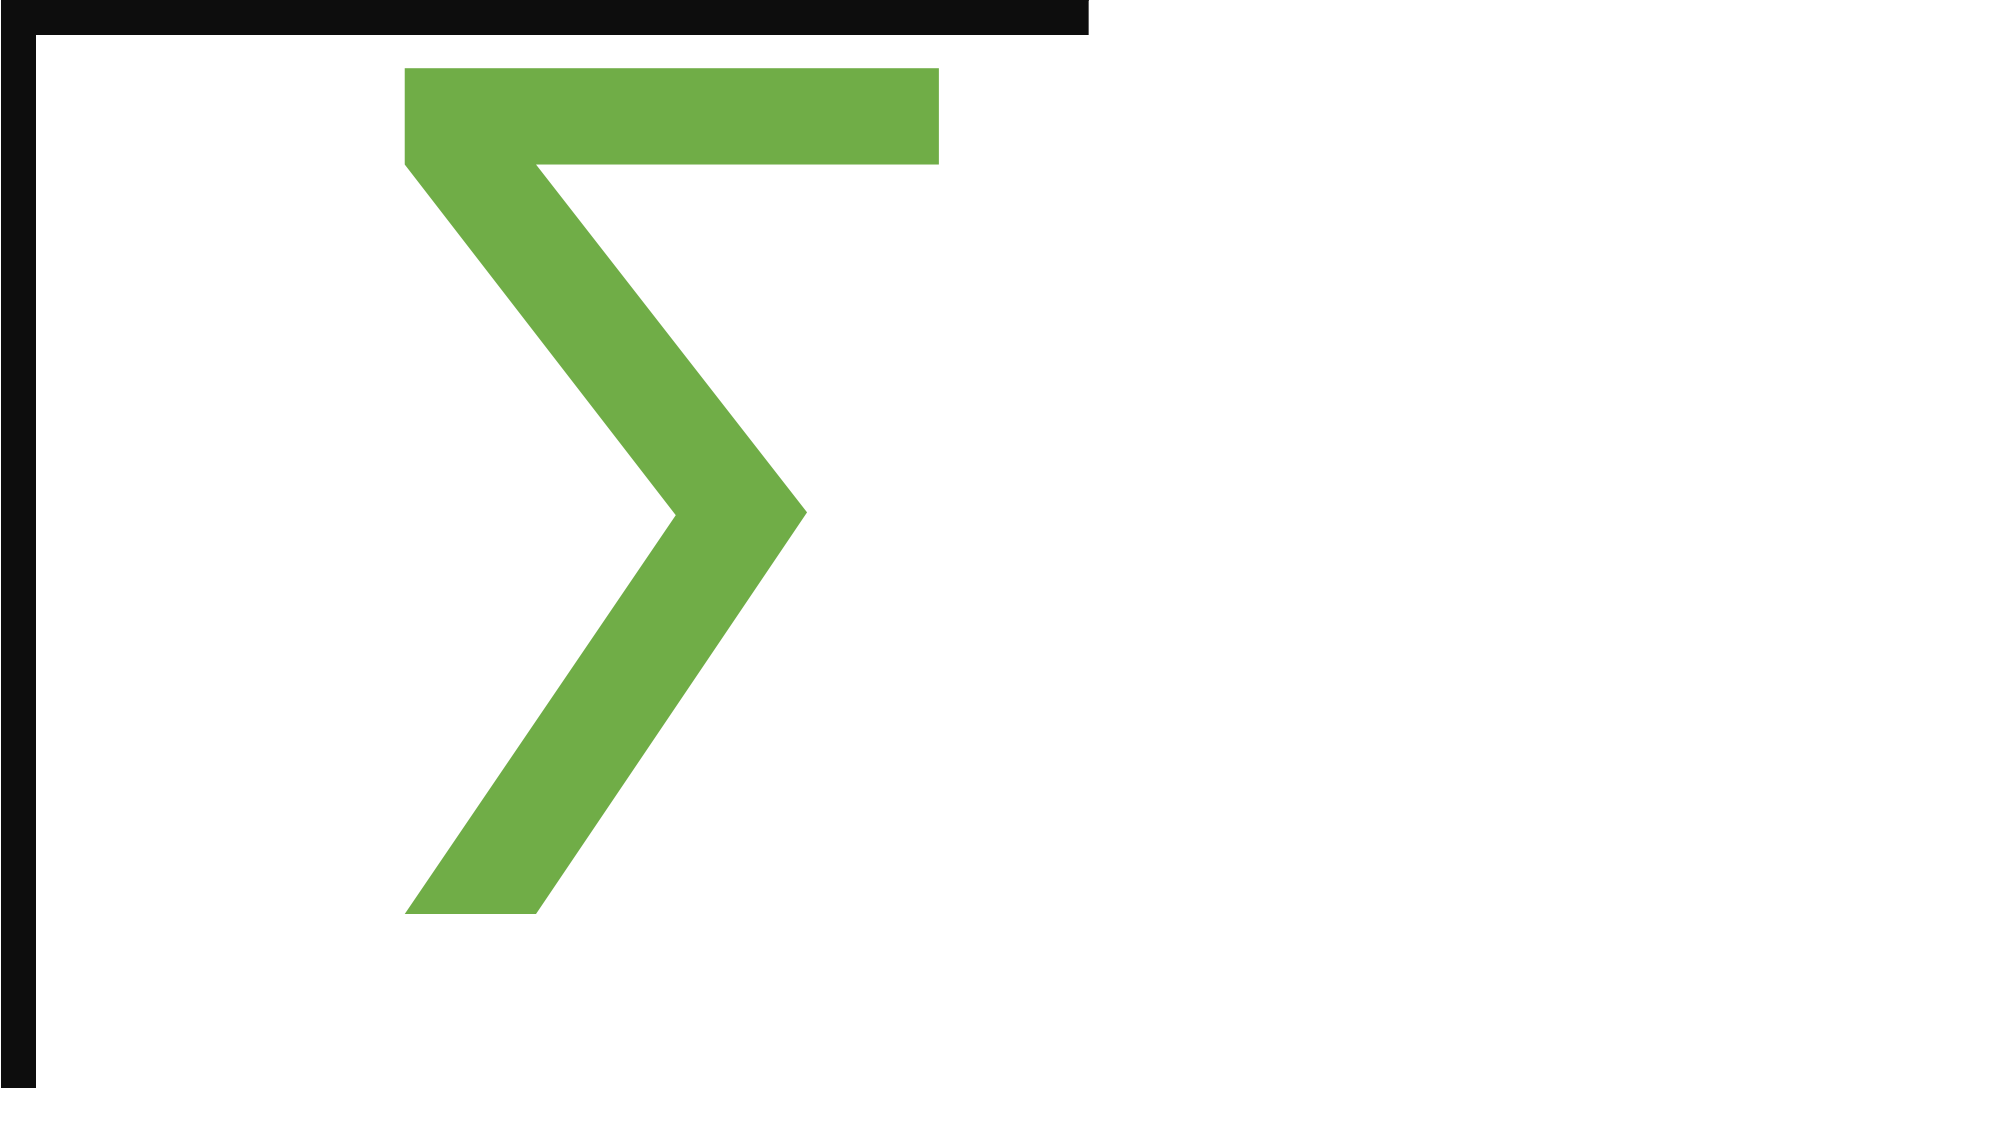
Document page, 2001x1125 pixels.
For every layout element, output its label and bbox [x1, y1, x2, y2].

picture [1, 0, 1126, 1125]
